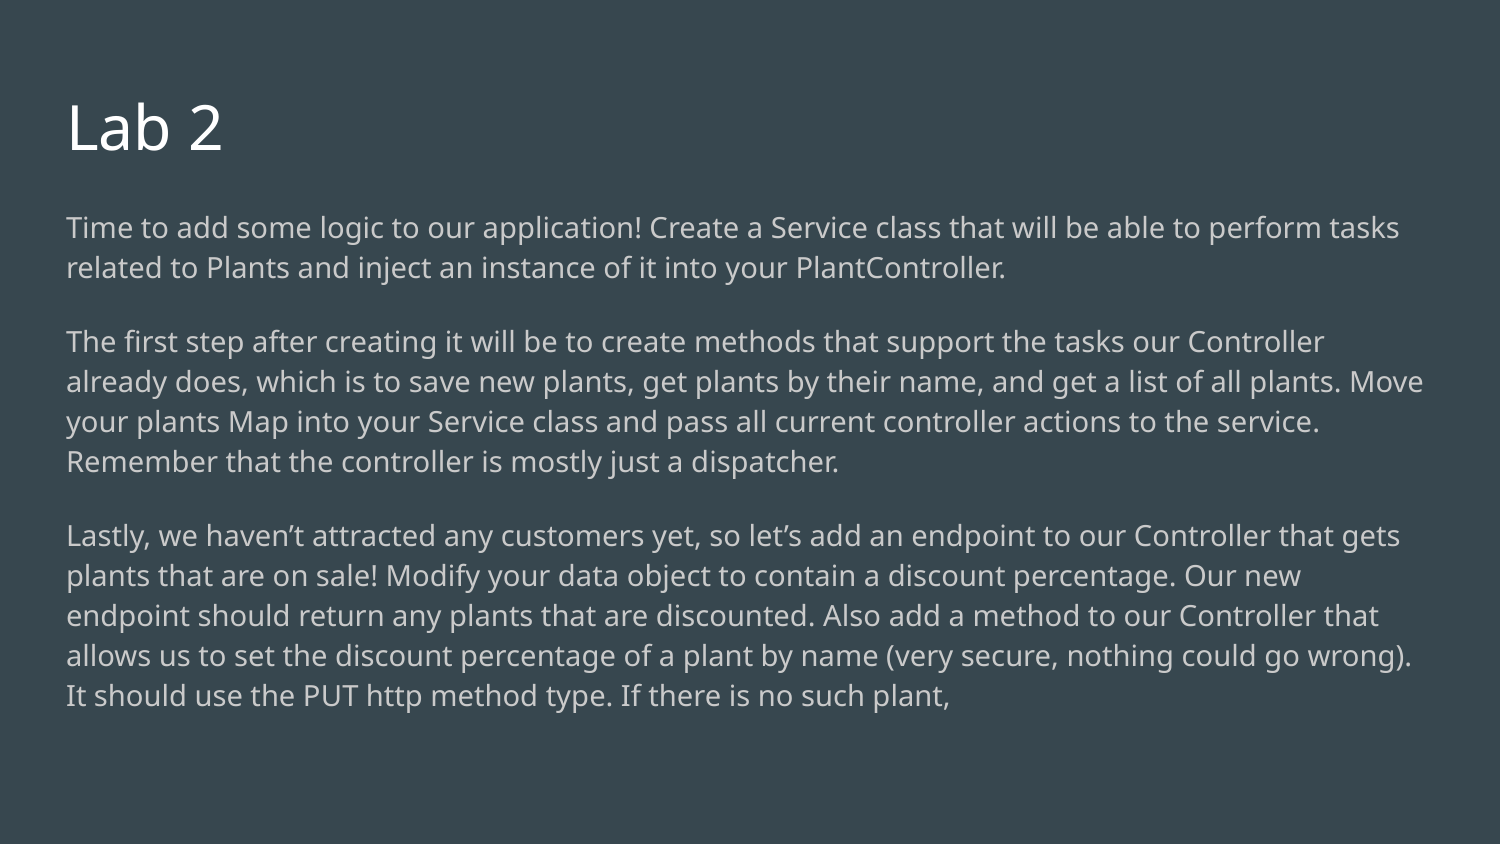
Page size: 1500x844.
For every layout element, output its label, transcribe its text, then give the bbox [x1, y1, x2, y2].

list Time to add some logic to our application! Create a Service class that will be able to perform tasks related to Plants and inject an instance of it into your PlantController. The first step after creating it will be to create methods that support the tasks our Controller already does, which is to save new plants, get plants by their name, and get a list of all plants. Move your plants Map into your Service class and pass all current controller actions to the service. Remember that the controller is mostly just a dispatcher. Lastly, we haven’t attracted any customers yet, so let’s add an endpoint to our Controller that gets plants that are on sale! Modify your data object to contain a discount percentage. Our new endpoint should return any plants that are discounted. Also add a method to our Controller that allows us to set the discount percentage of a plant by name (very secure, nothing could go wrong). It should use the PUT http method type. If there is no such plant, [51, 189, 1449, 750]
title Lab 2 [51, 72, 1449, 167]
